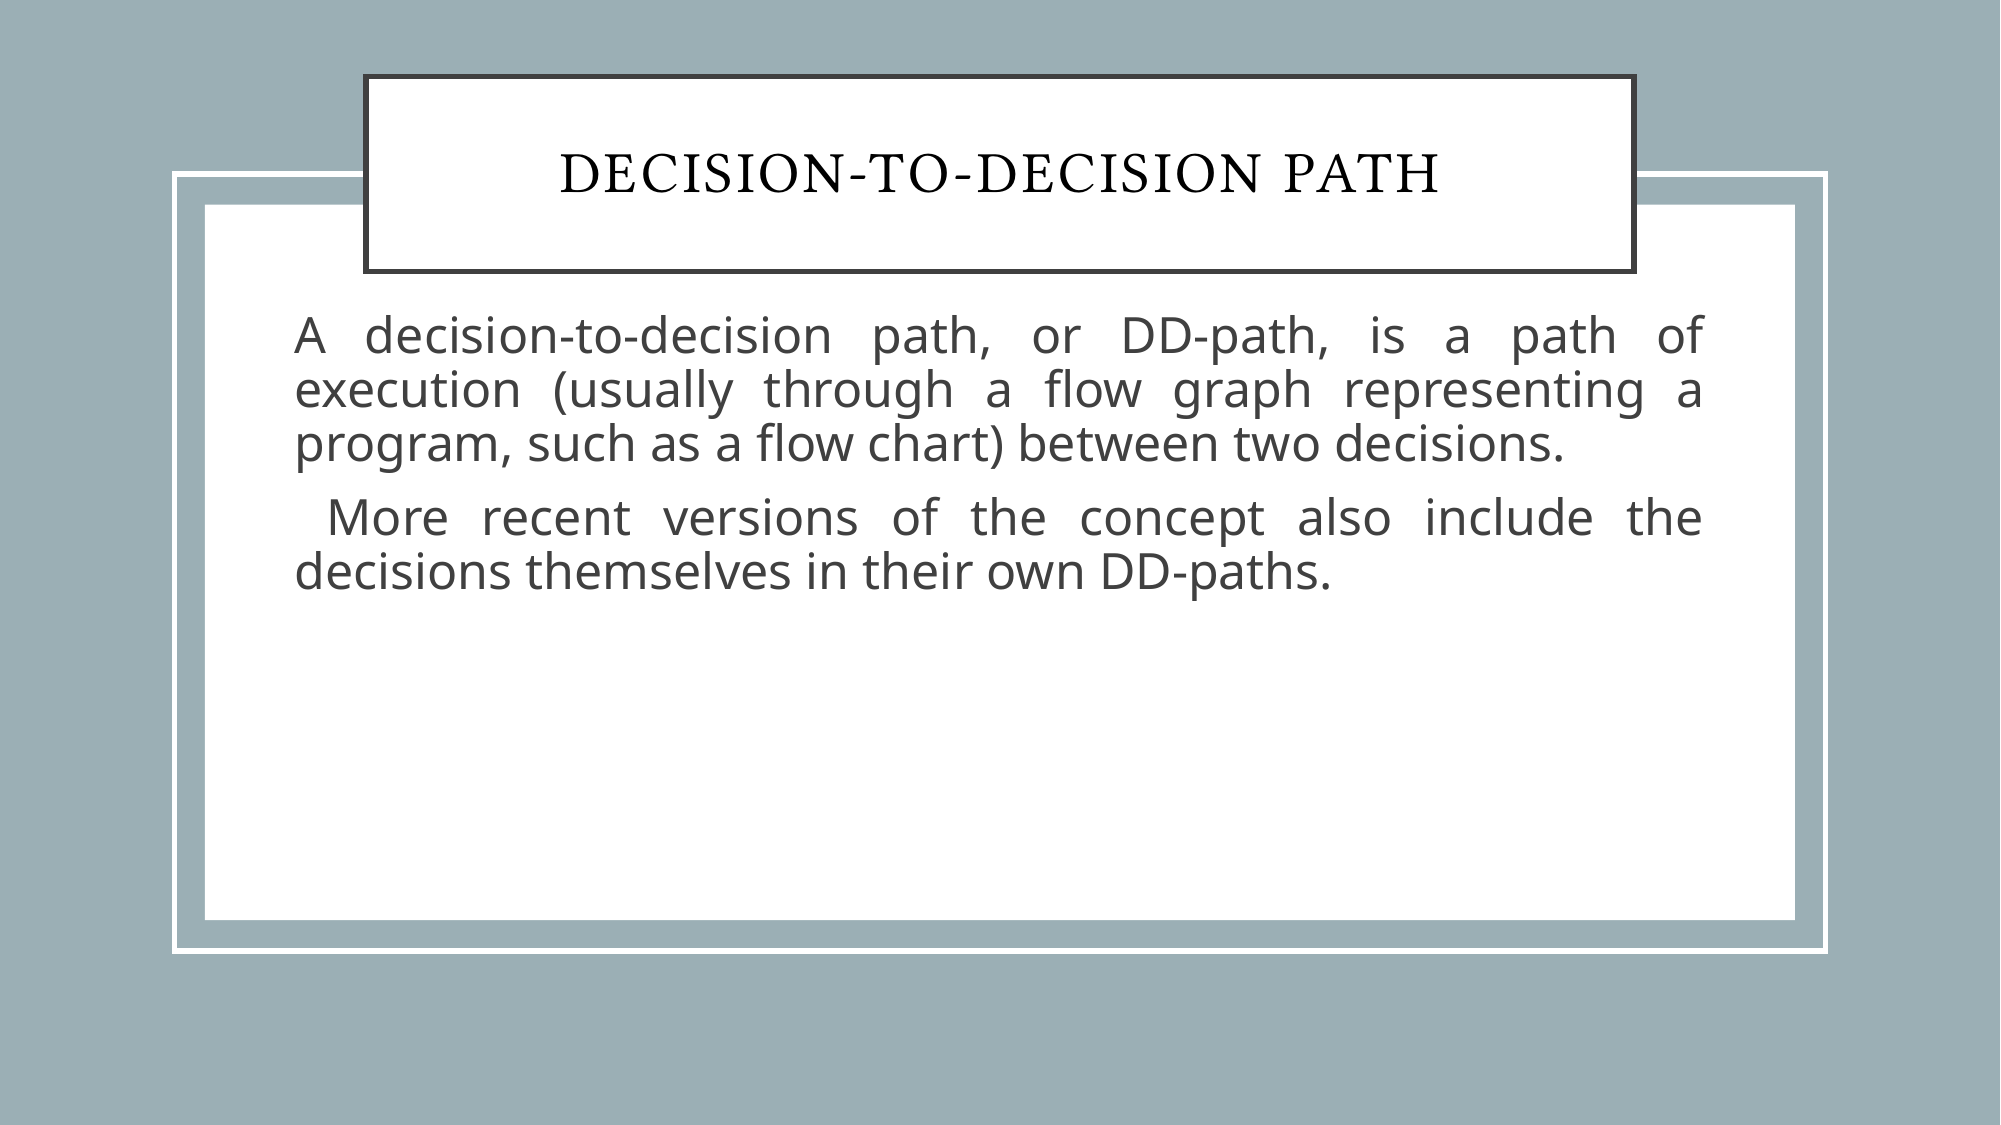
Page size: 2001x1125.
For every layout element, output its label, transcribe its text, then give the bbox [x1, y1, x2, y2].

text_box [173, 173, 1827, 952]
title Decision-to-decision path [363, 74, 1637, 274]
text_box [0, 0, 2000, 1125]
list A decision-to-decision path, or DD-path, is a path of execution (usually through a flow graph representing a program, such as a flow chart) between two decisions. More recent versions of the concept also include the decisions themselves in their own DD-paths. [279, 302, 1721, 921]
